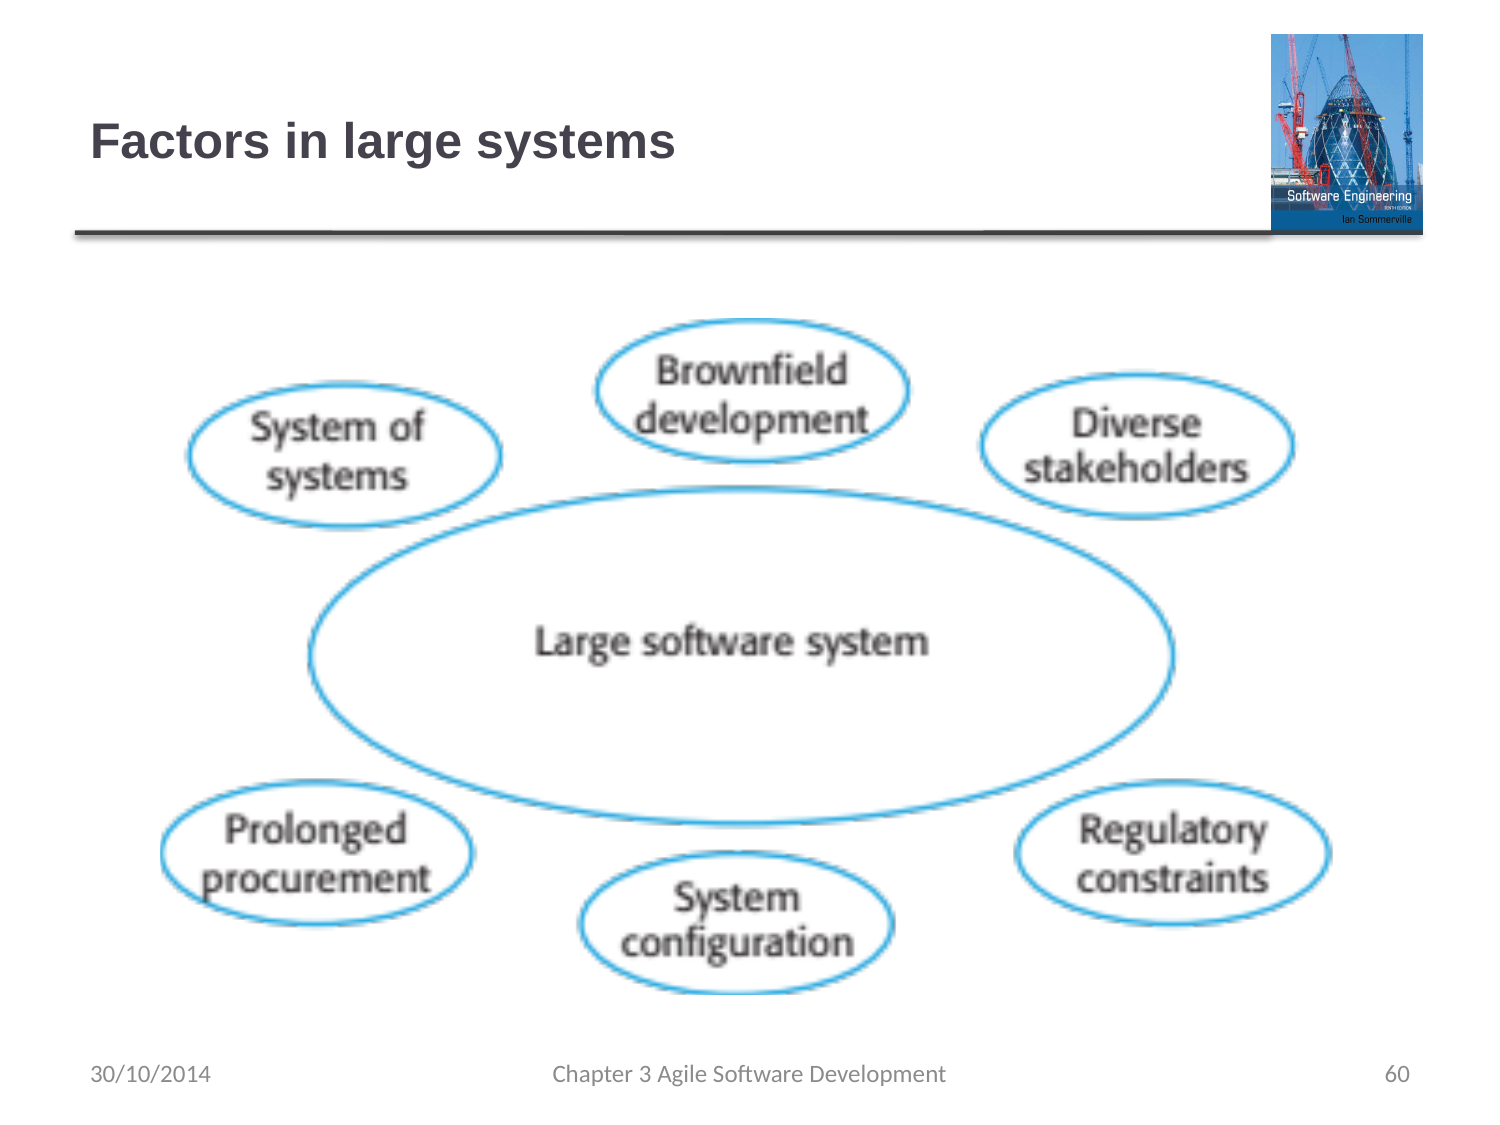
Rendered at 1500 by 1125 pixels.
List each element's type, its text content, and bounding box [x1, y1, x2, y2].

picture [1271, 34, 1423, 230]
picture [160, 318, 1334, 995]
footer Chapter 3 Agile Software Development [512, 1042, 988, 1103]
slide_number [75, 1042, 425, 1103]
slide_number 60 [1074, 1042, 1425, 1103]
title Factors in large systems [74, 44, 1272, 233]
